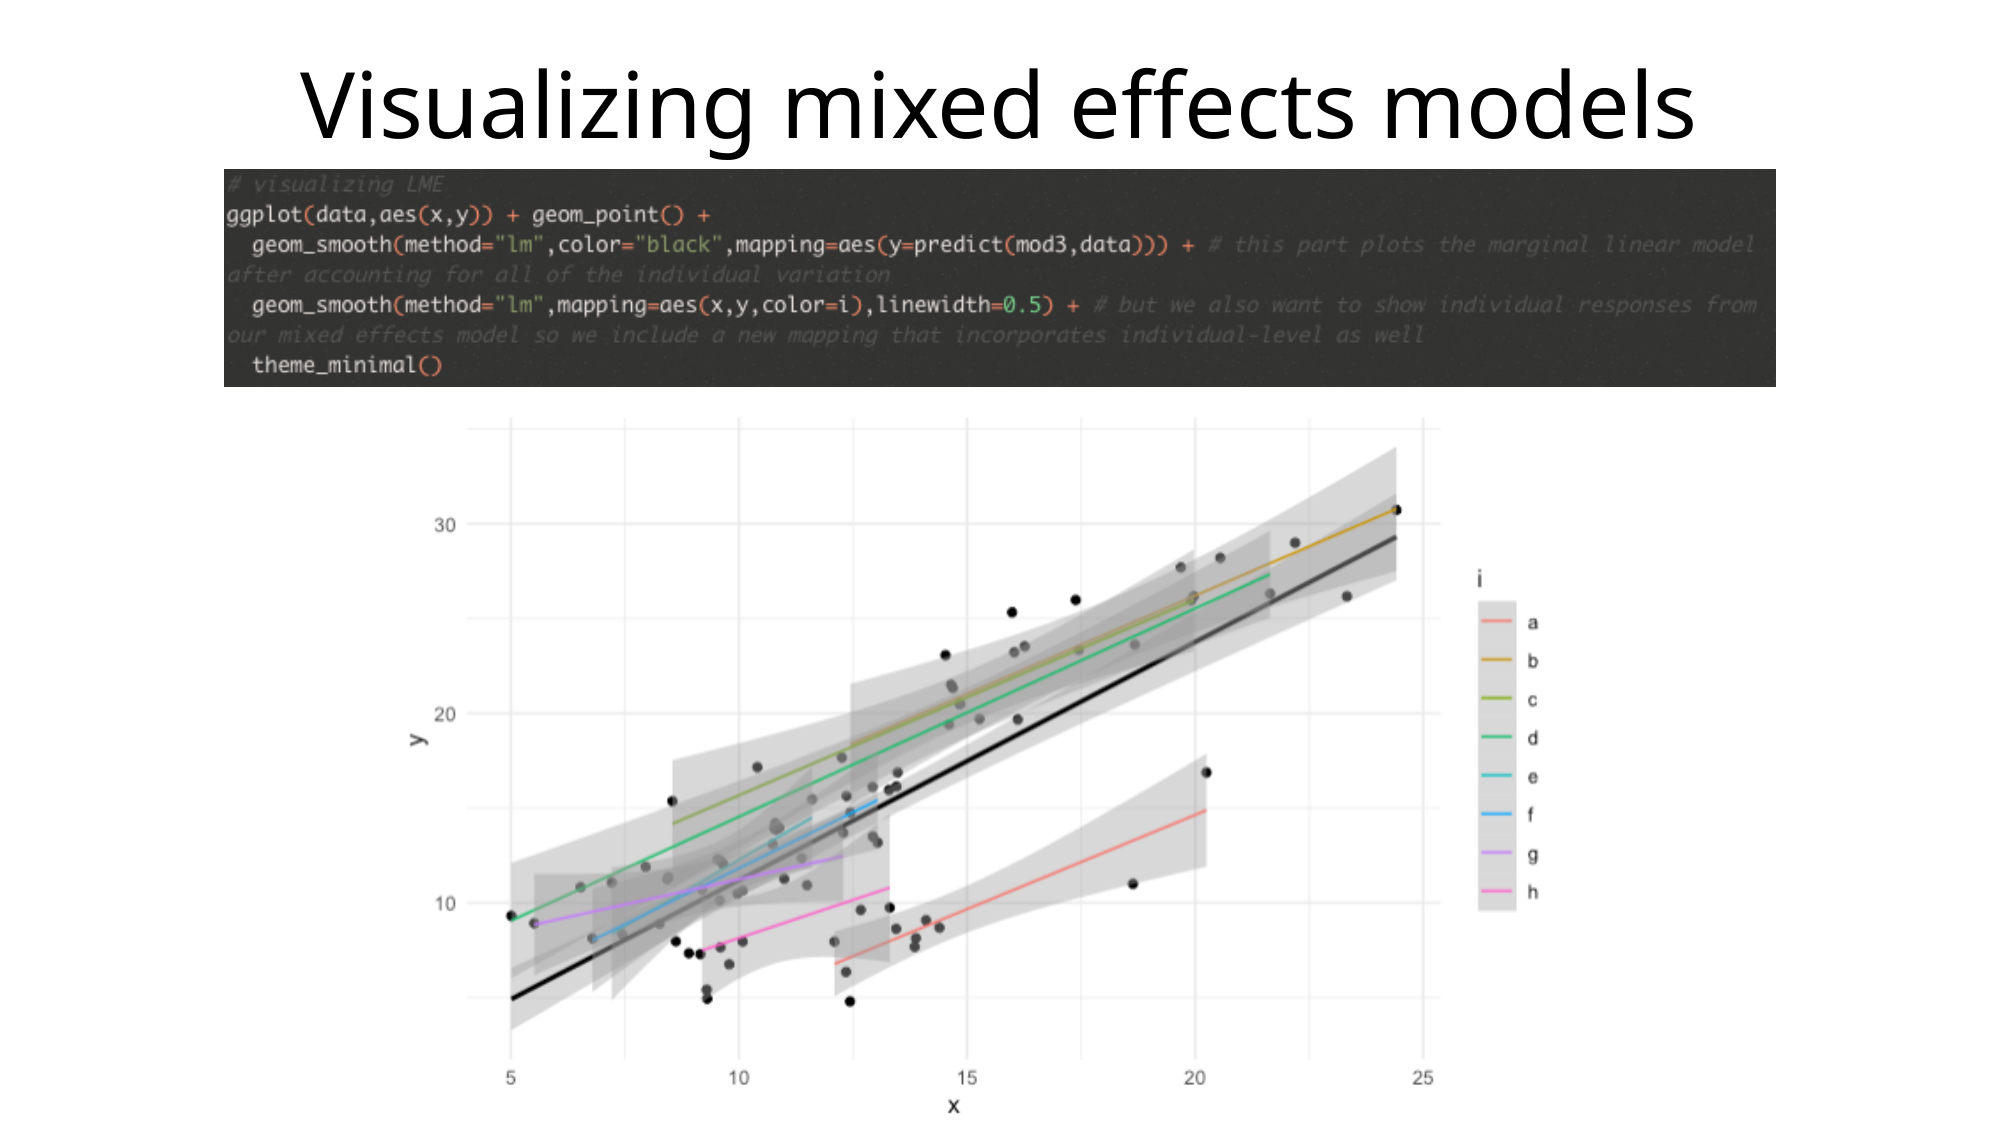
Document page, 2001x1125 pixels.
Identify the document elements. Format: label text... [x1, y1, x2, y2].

title Visualizing mixed effects models [137, 0, 1863, 218]
picture [397, 410, 1557, 1125]
picture [224, 169, 1776, 387]
